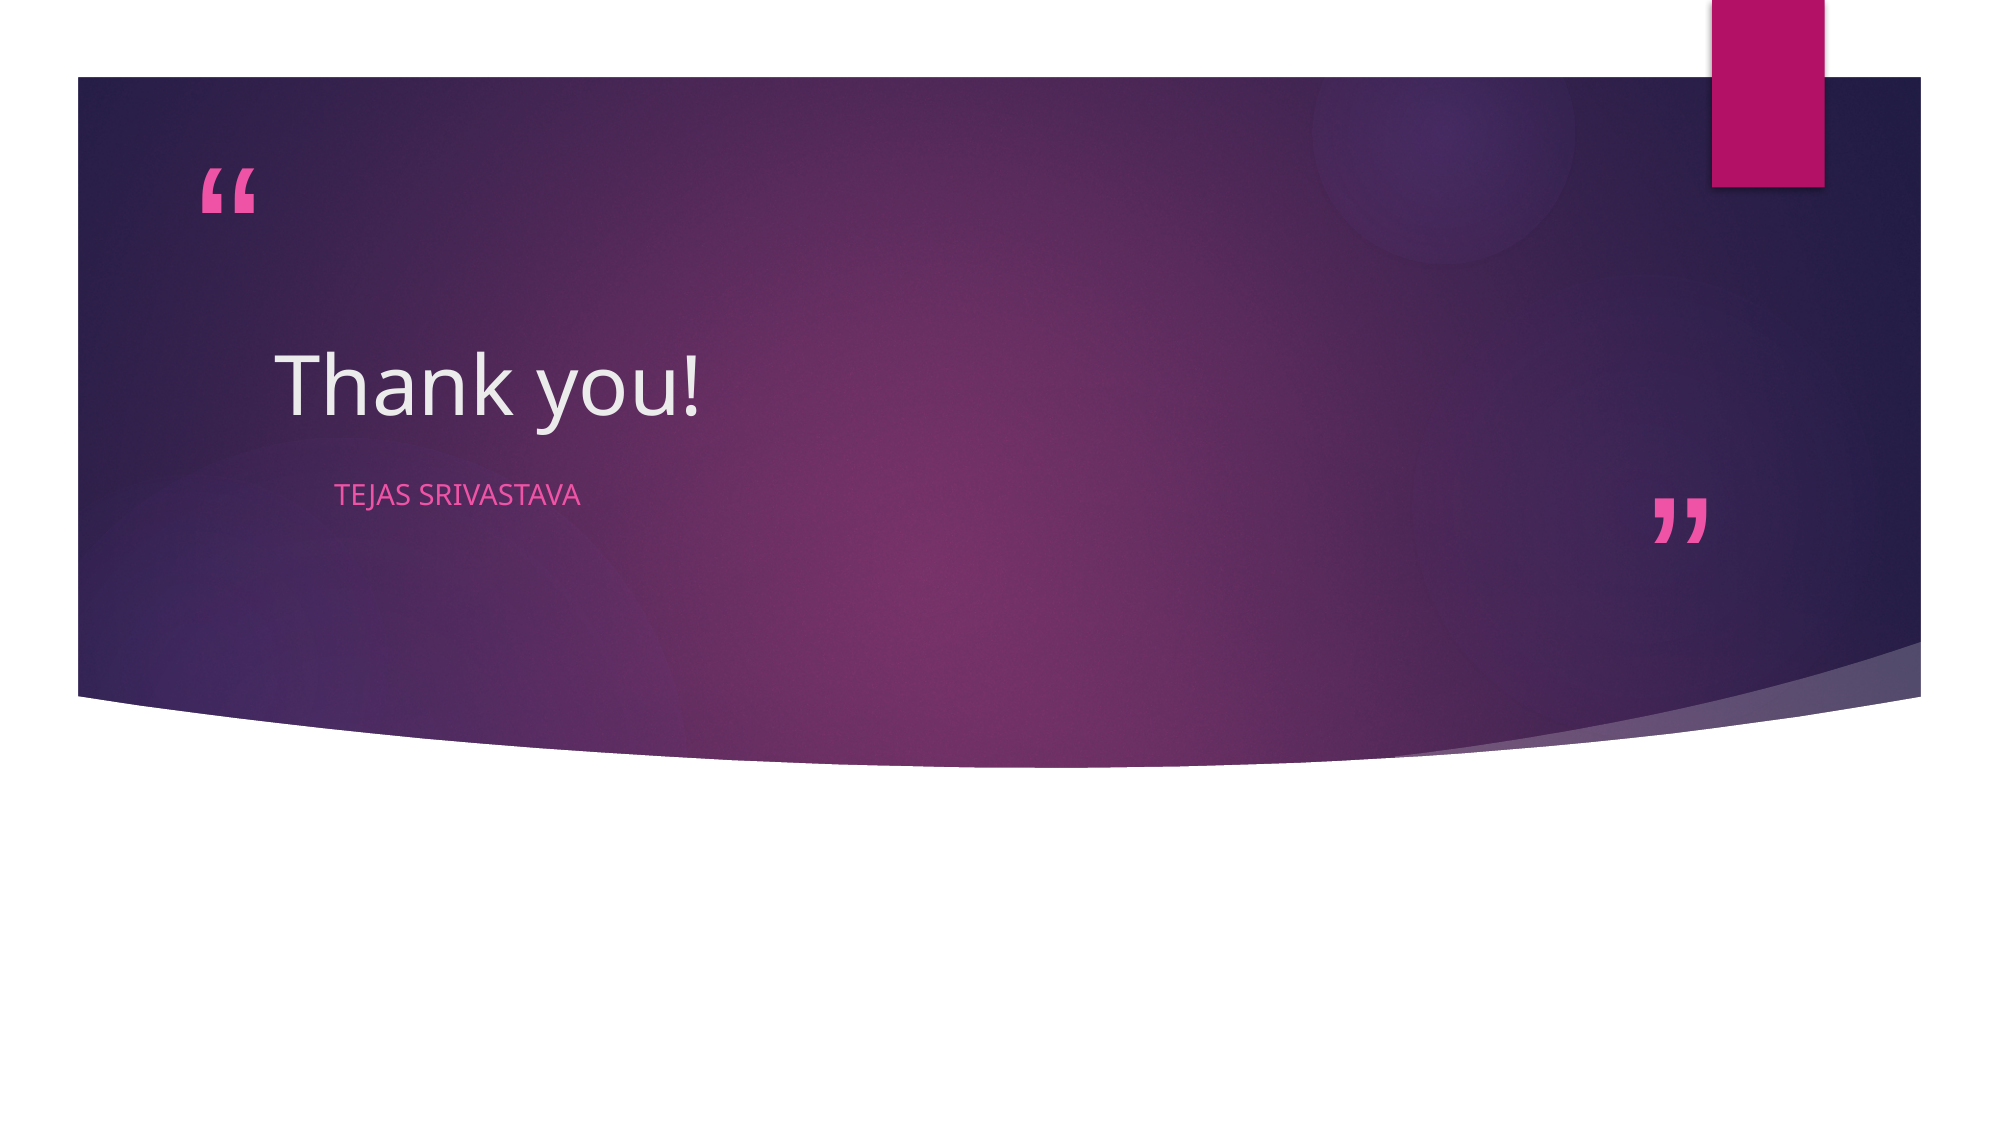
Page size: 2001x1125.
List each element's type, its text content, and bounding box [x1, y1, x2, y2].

list Tejas Srivastava [319, 468, 1588, 540]
title Thank you! [259, 161, 1647, 604]
